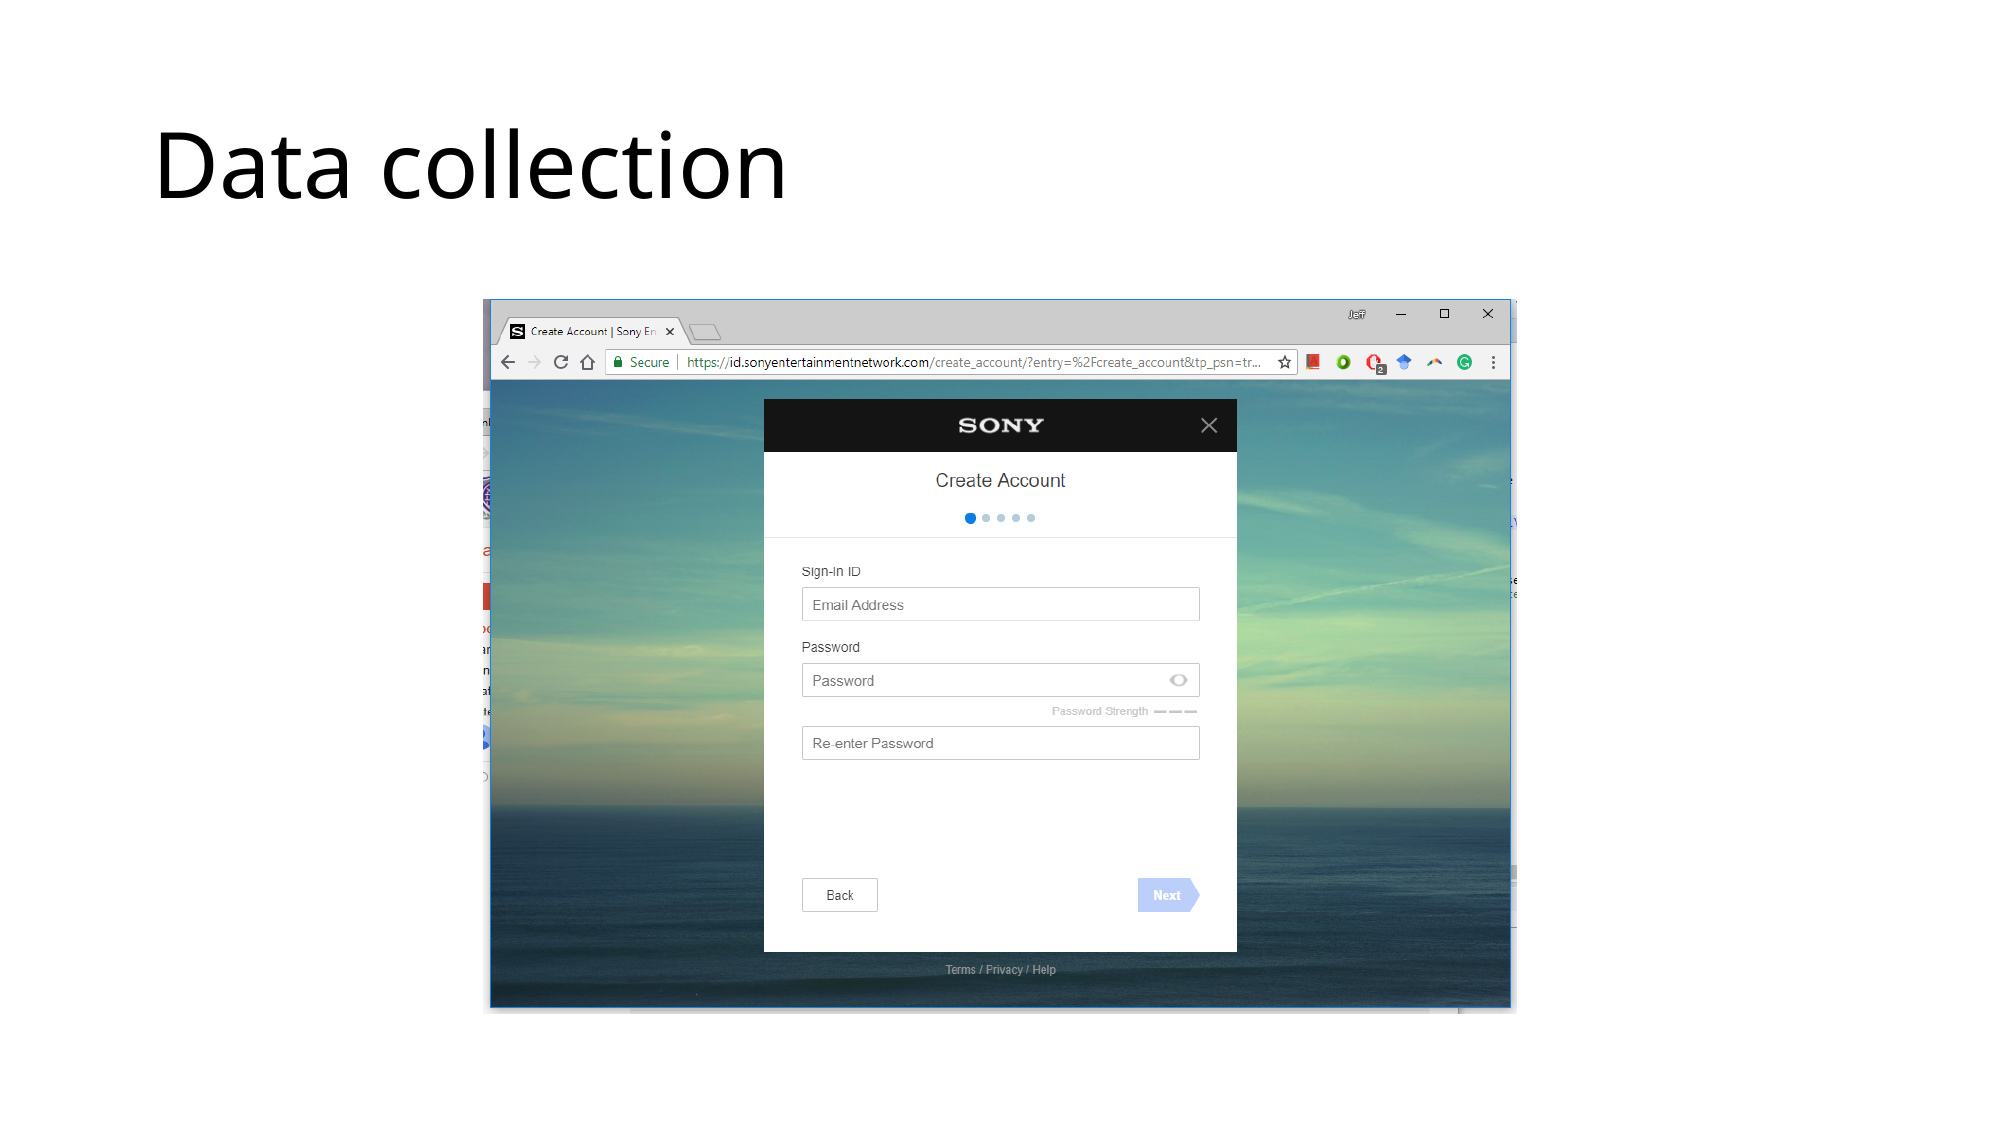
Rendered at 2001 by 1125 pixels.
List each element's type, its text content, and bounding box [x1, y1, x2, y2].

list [483, 299, 1517, 1014]
title Data collection [137, 59, 1863, 278]
